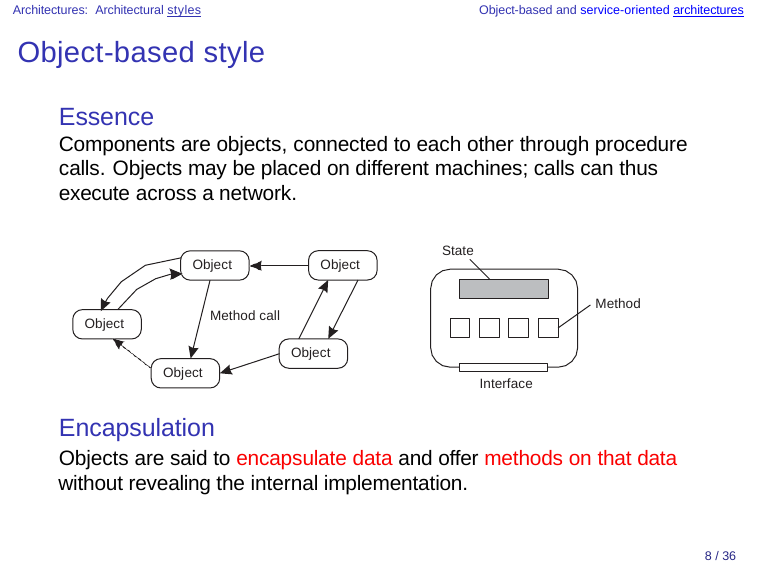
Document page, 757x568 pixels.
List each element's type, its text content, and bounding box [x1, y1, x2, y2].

text_box [72, 309, 95, 339]
text_box Object [82, 312, 95, 331]
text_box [100, 257, 359, 375]
text_box Interface [477, 382, 536, 391]
text_box [182, 250, 248, 255]
text_box State [440, 239, 477, 258]
text_box Method [593, 292, 644, 311]
text_box Architectures: Architectural styles Object-based and service-oriented architectures [10, 0, 745, 18]
slide_number 8 / 36 [698, 546, 745, 568]
text_box Object [318, 253, 363, 260]
text_box [151, 382, 219, 388]
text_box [429, 268, 579, 373]
title Object-based style [15, 31, 268, 129]
text_box Encapsulation Objects are said to encapsulate data and offer methods on that data without revealing the internal implementation. [56, 404, 686, 495]
text_box Essence Components are objects, connected to each other through procedure calls. Objects may be placed on different machines; calls can thus execute across a network. [56, 98, 696, 205]
text_box [310, 250, 378, 281]
